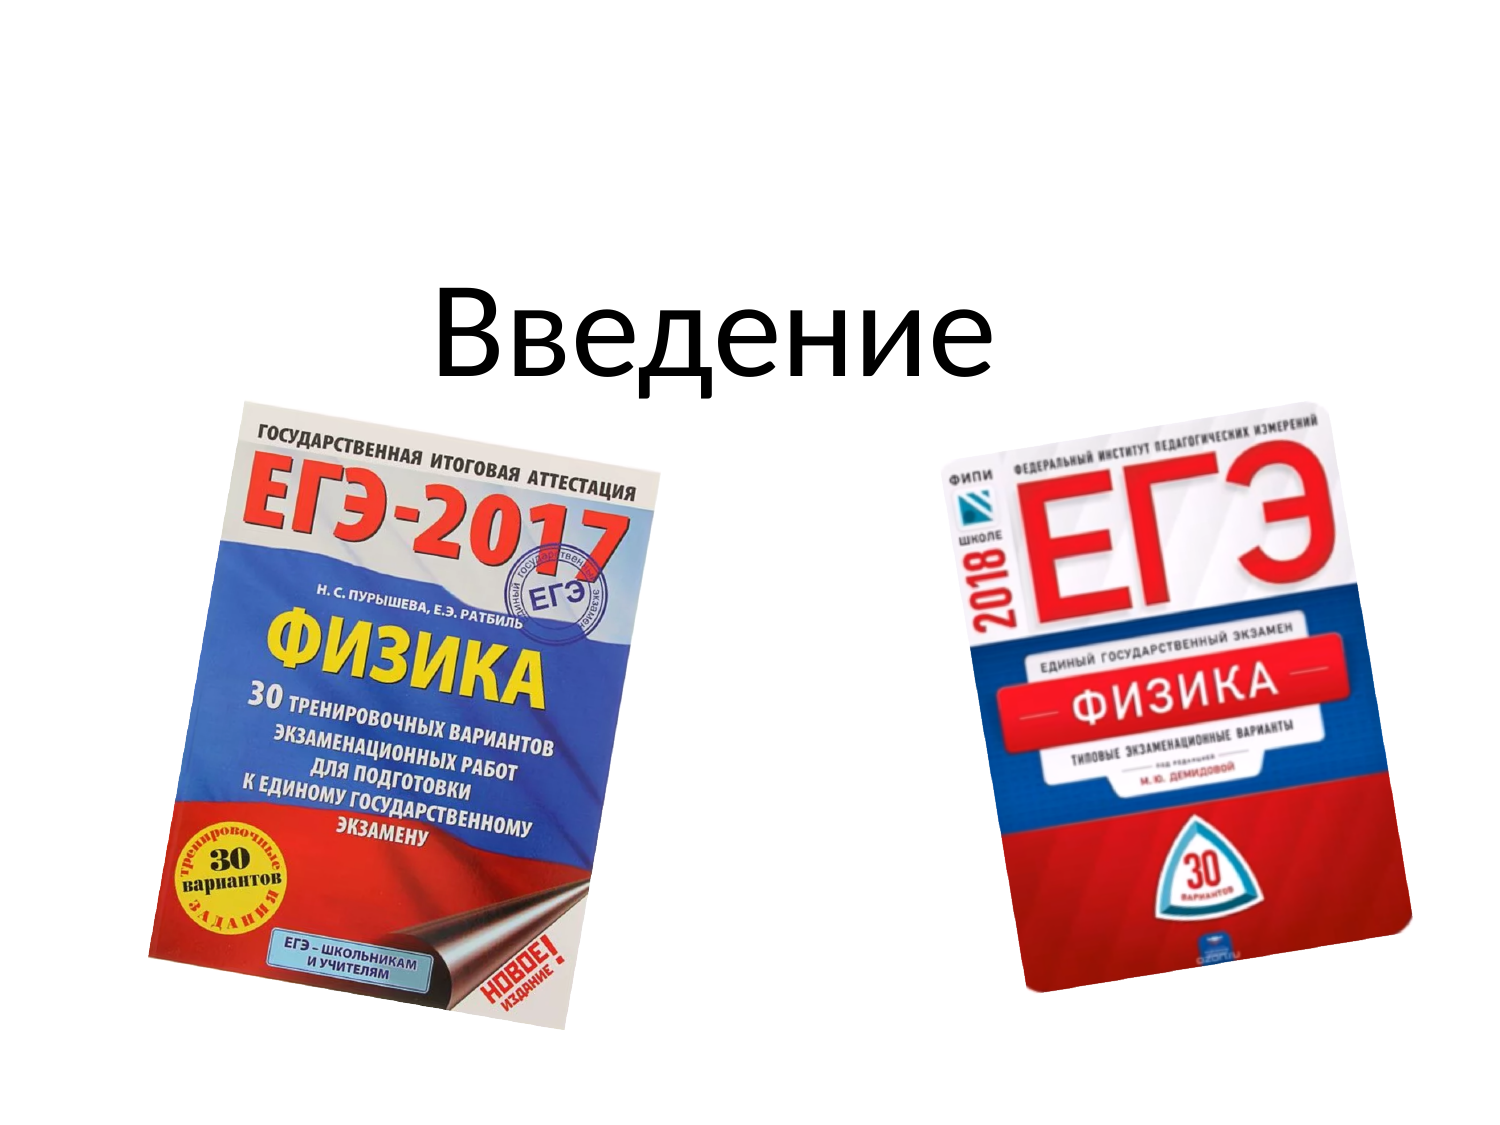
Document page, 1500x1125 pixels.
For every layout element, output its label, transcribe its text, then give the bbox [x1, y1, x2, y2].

picture [148, 400, 661, 1030]
text_box Введение [348, 231, 1081, 412]
picture [940, 399, 1414, 994]
